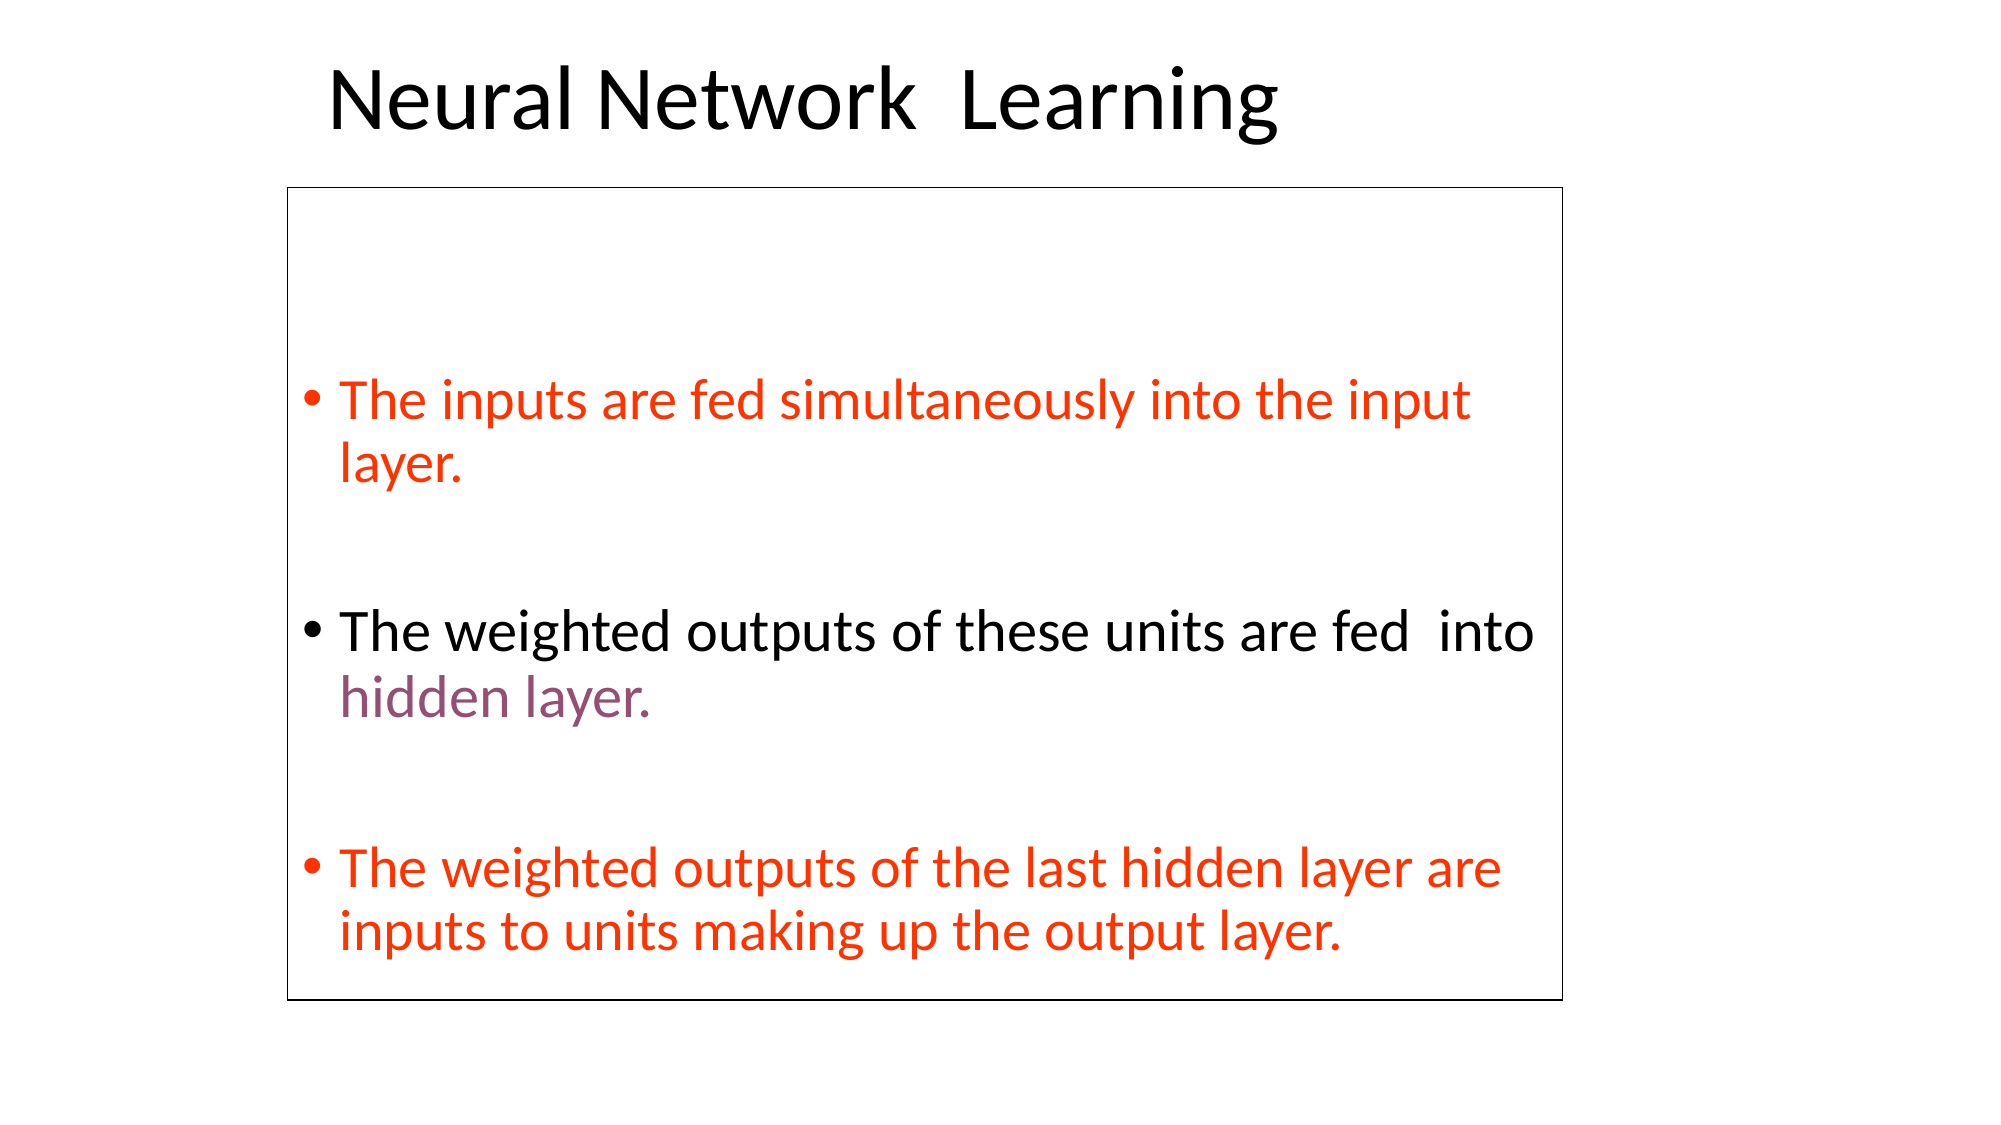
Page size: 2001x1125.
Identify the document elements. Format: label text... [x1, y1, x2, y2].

list The inputs are fed simultaneously into the input layer. The weighted outputs of these units are fed into hidden layer. The weighted outputs of the last hidden layer are inputs to units making up the output layer. [287, 187, 1563, 1000]
title Neural Network Learning [249, 24, 1675, 175]
